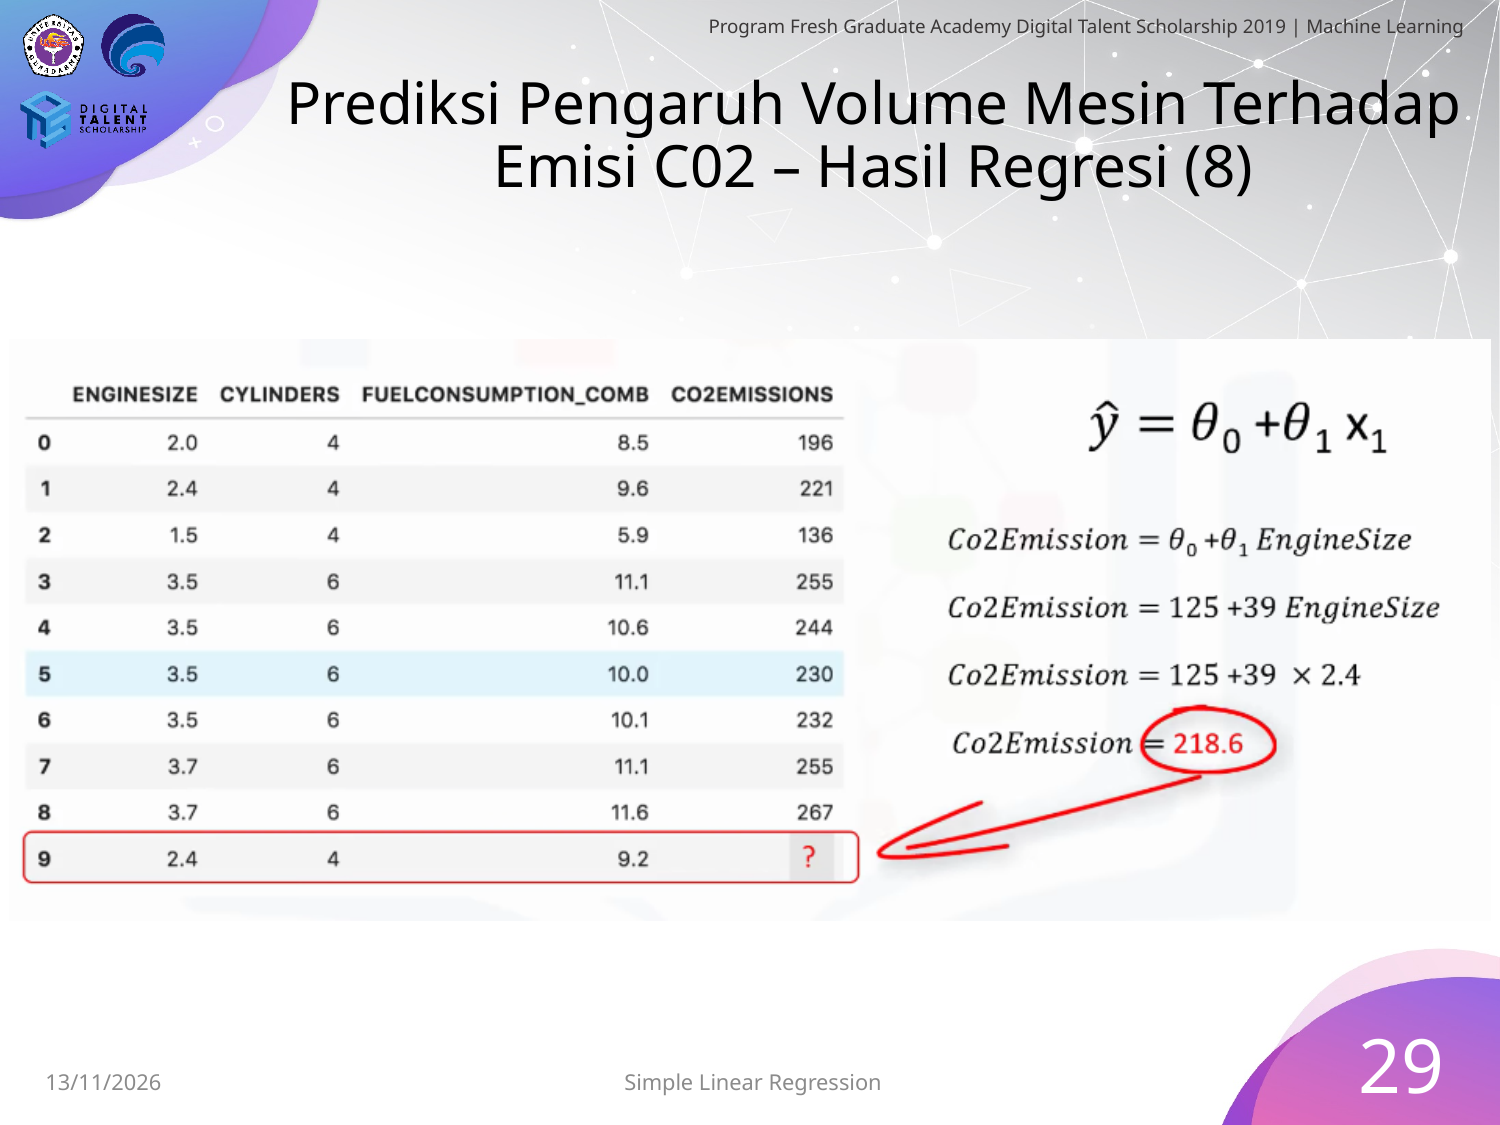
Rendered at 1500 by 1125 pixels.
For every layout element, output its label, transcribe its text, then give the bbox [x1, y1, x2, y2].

title Prediksi Pengaruh Volume Mesin Terhadap Emisi C02 – Hasil Regresi (8) [271, 66, 1477, 207]
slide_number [30, 1053, 272, 1114]
slide_number 29 [1327, 1025, 1477, 1115]
picture [0, 0, 1500, 1125]
footer Simple Linear Regression [386, 1053, 1121, 1114]
